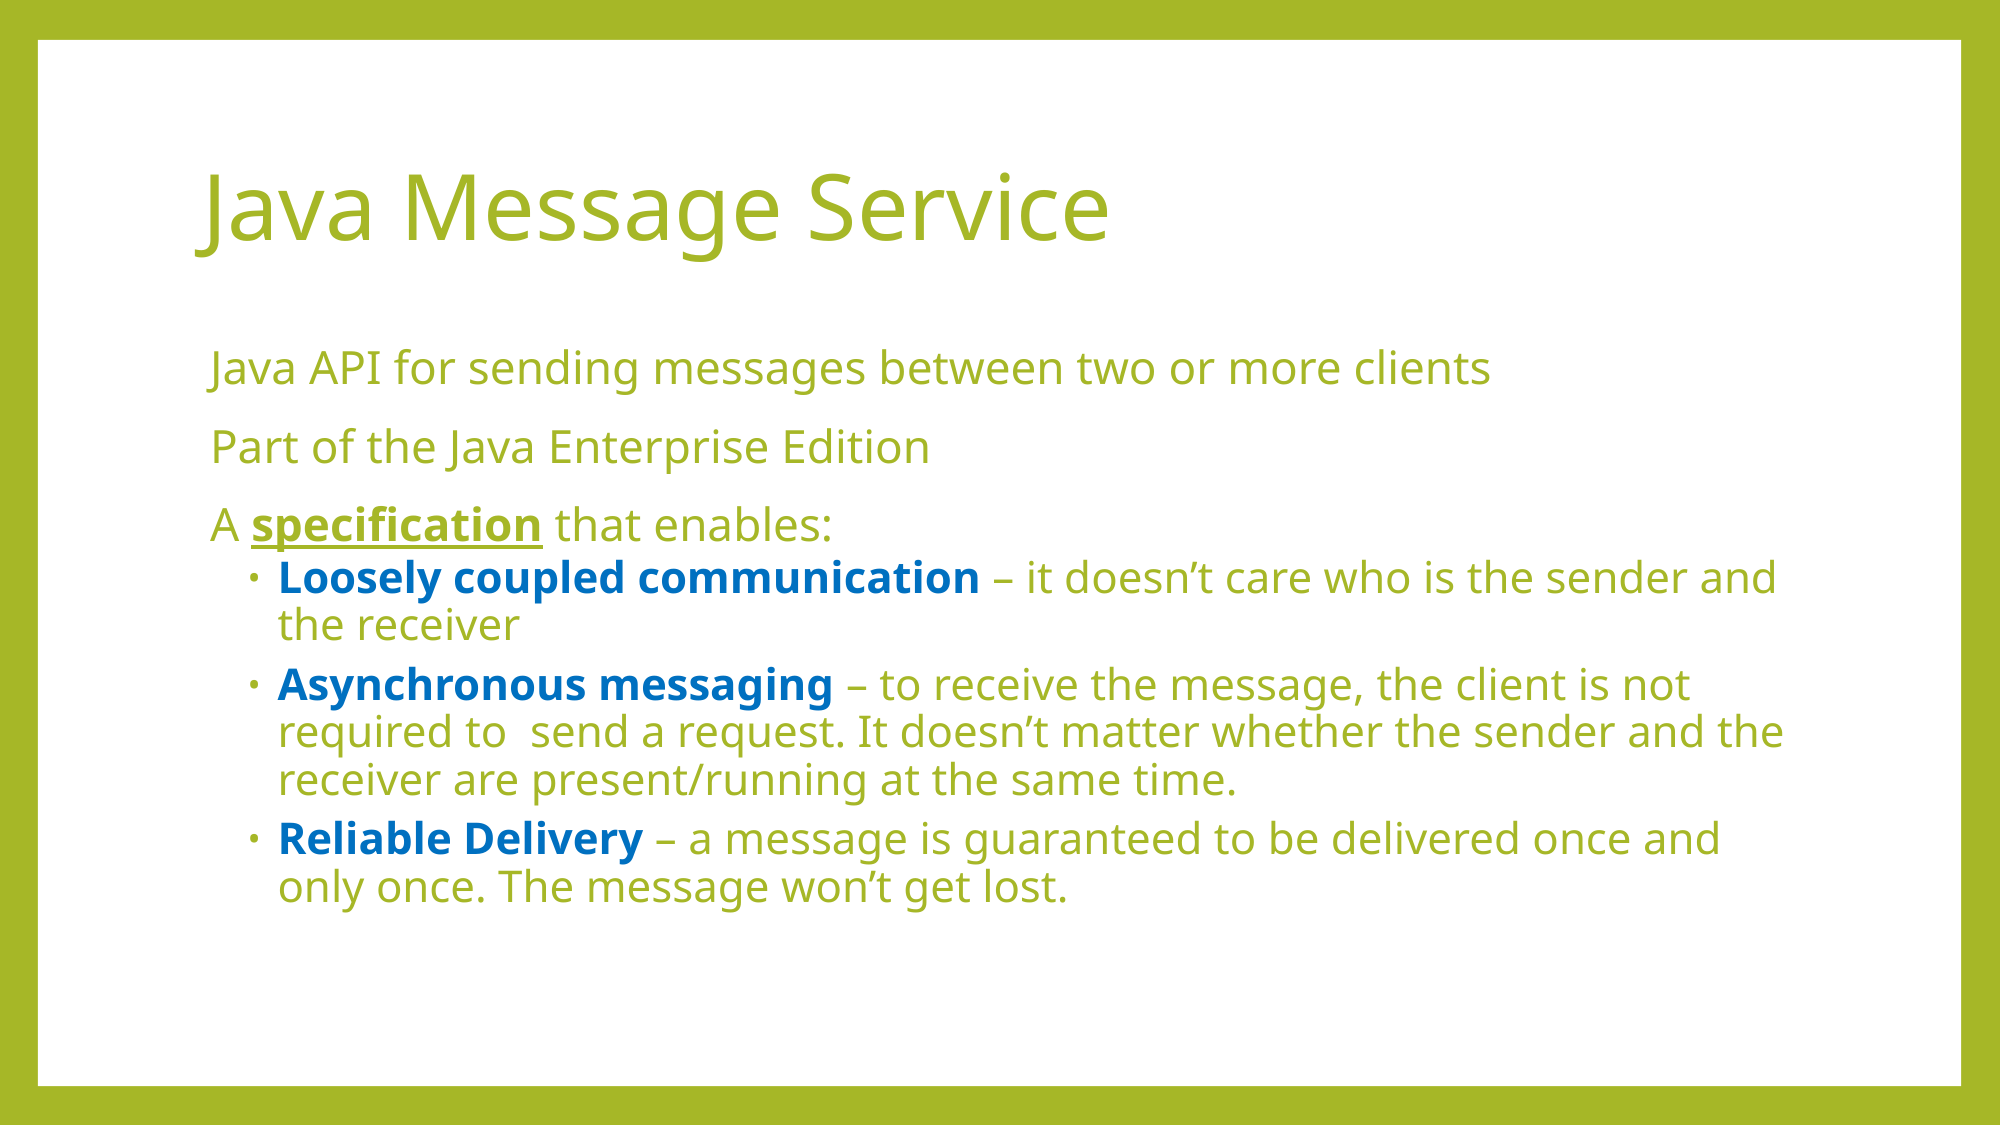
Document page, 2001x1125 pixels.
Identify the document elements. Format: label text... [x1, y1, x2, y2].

title Java Message Service [187, 99, 1808, 323]
list Java API for sending messages between two or more clients Part of the Java Enterprise Edition A specification that enables: Loosely coupled communication – it doesn’t care who is the sender and the receiver Asynchronous messaging – to receive the message, the client is not required to send a request. It doesn’t matter whether the sender and the receiver are present/running at the same time. Reliable Delivery – a message is guaranteed to be delivered once and only once. The message won’t get lost. [187, 337, 1808, 1000]
